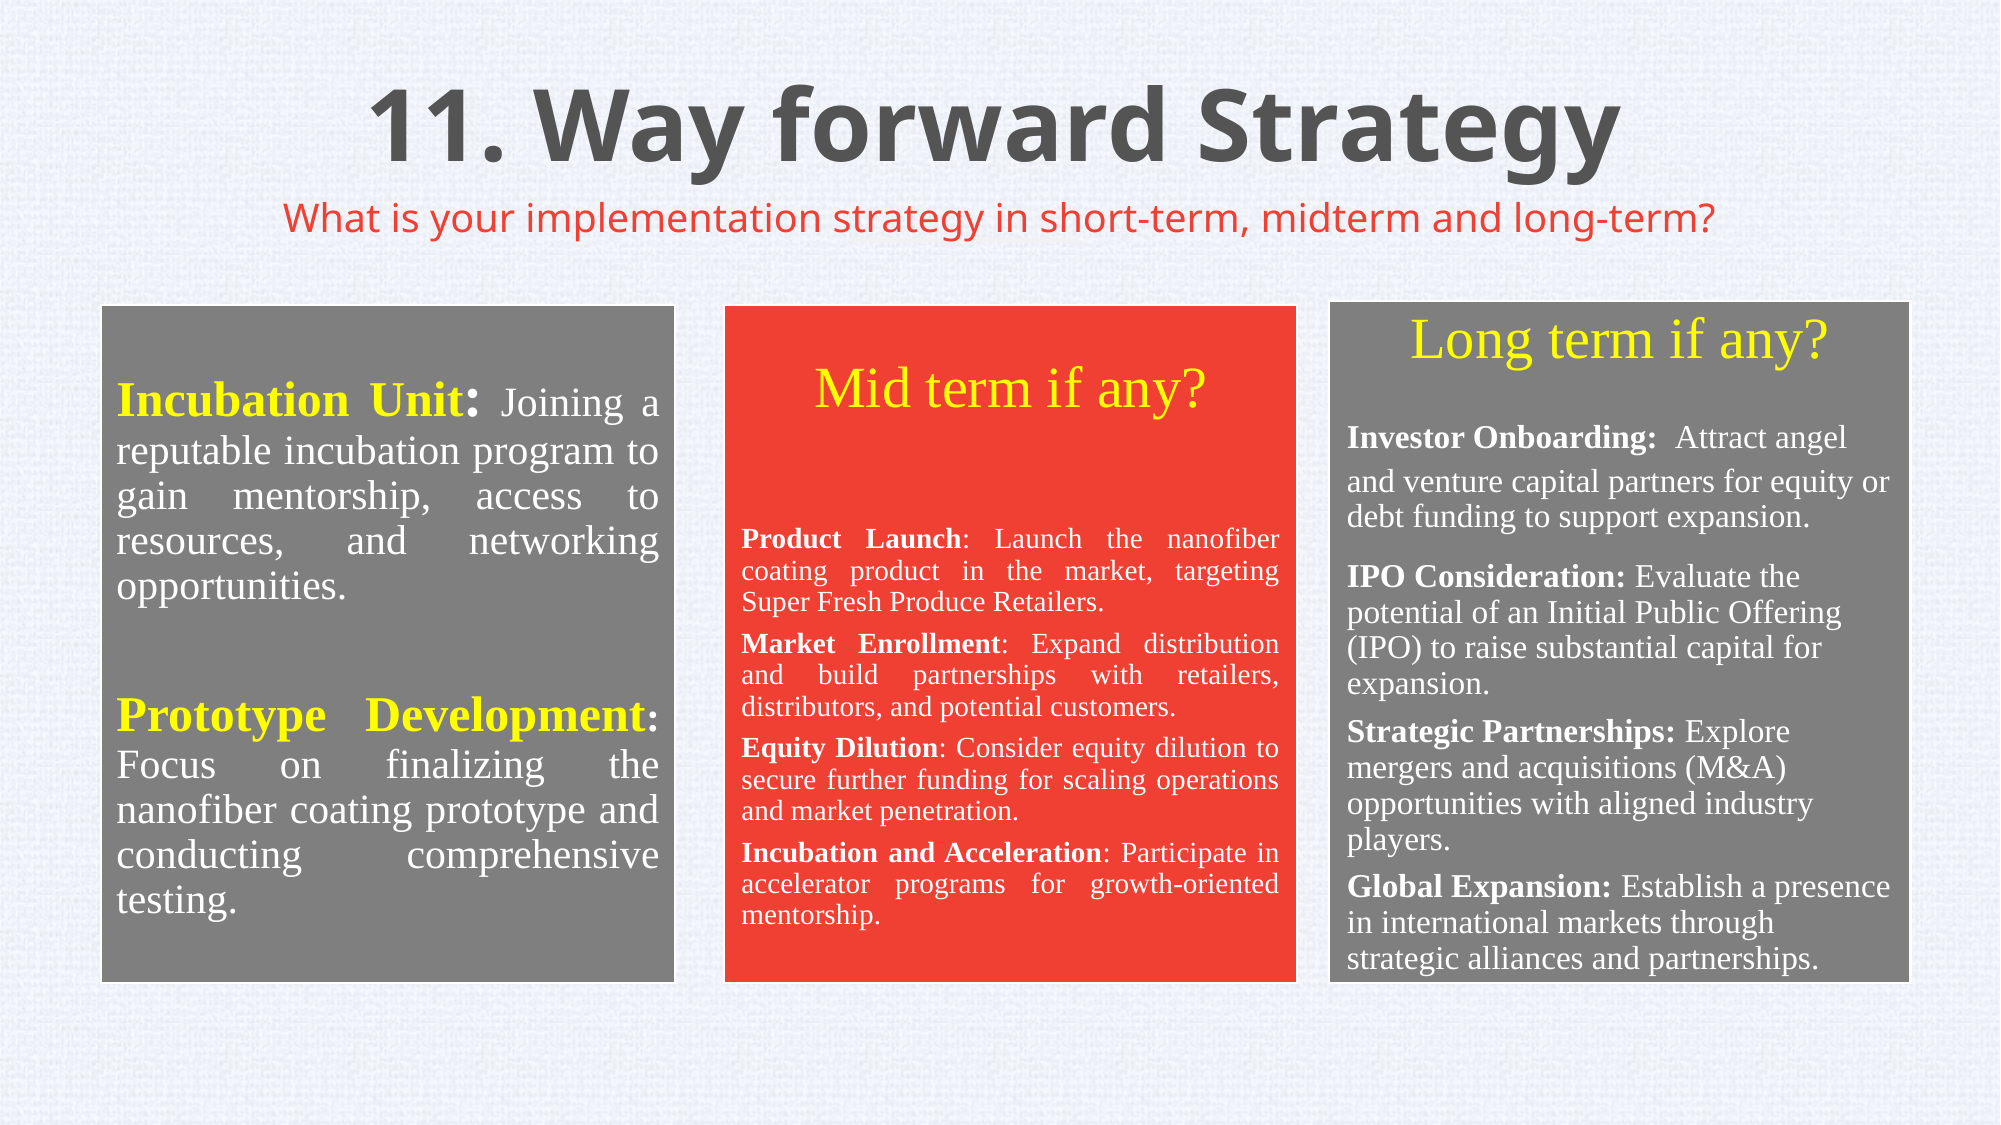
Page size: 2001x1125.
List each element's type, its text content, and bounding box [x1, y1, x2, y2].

text_box What is your implementation strategy in short-term, midterm and long-term? [0, 185, 2000, 248]
text_box 11. Way forward Strategy [7, 77, 1980, 185]
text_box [101, 230, 1918, 1055]
